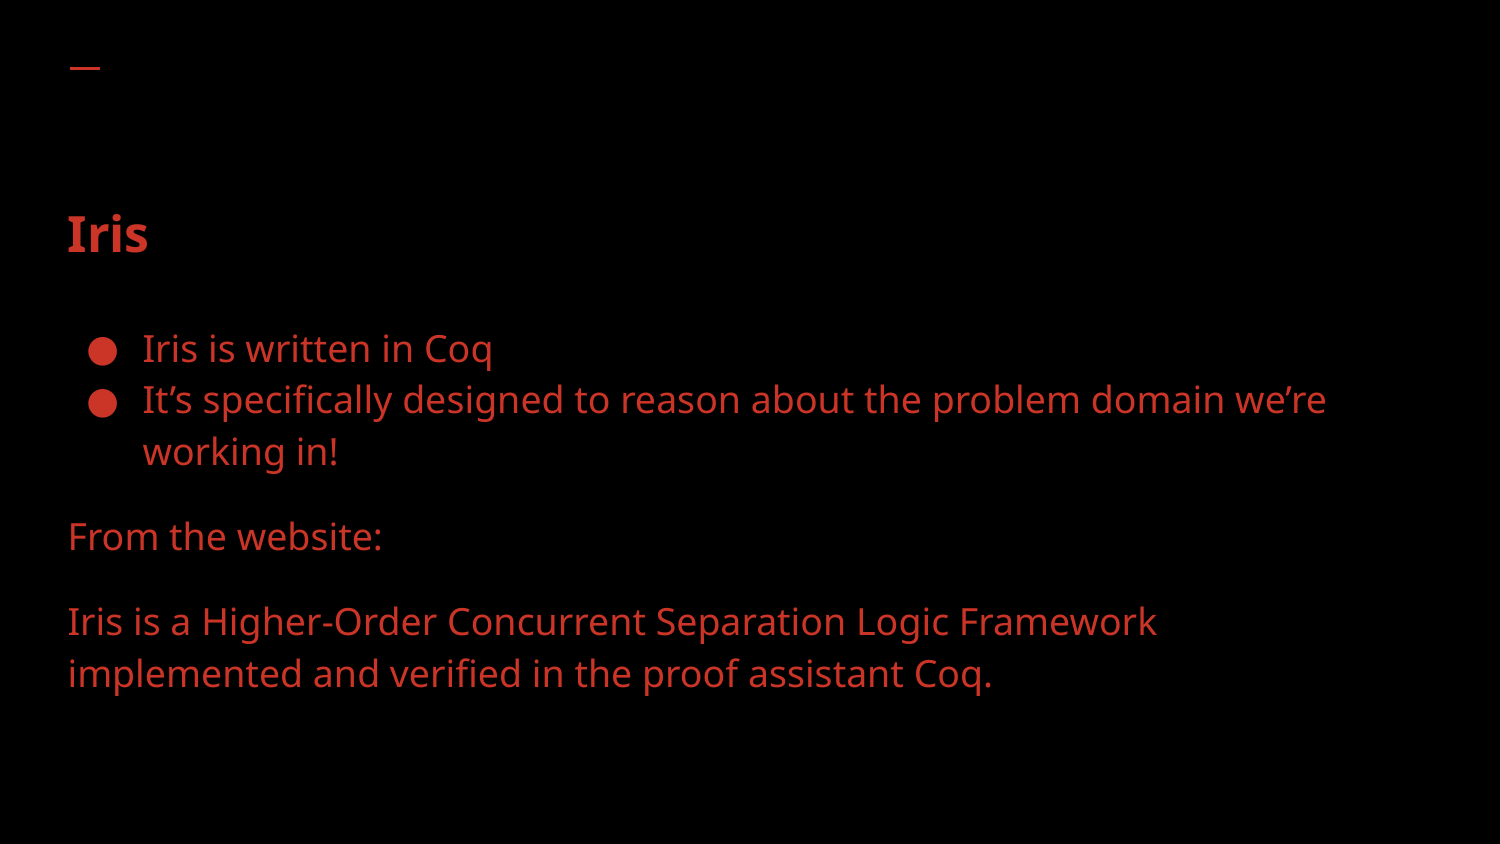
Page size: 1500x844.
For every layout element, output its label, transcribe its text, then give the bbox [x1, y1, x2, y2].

title Iris [52, 153, 514, 278]
list Iris is written in Coq It’s specifically designed to reason about the problem domain we’re working in! From the website: Iris is a Higher-Order Concurrent Separation Logic Framework implemented and verified in the proof assistant Coq. [52, 302, 1383, 764]
